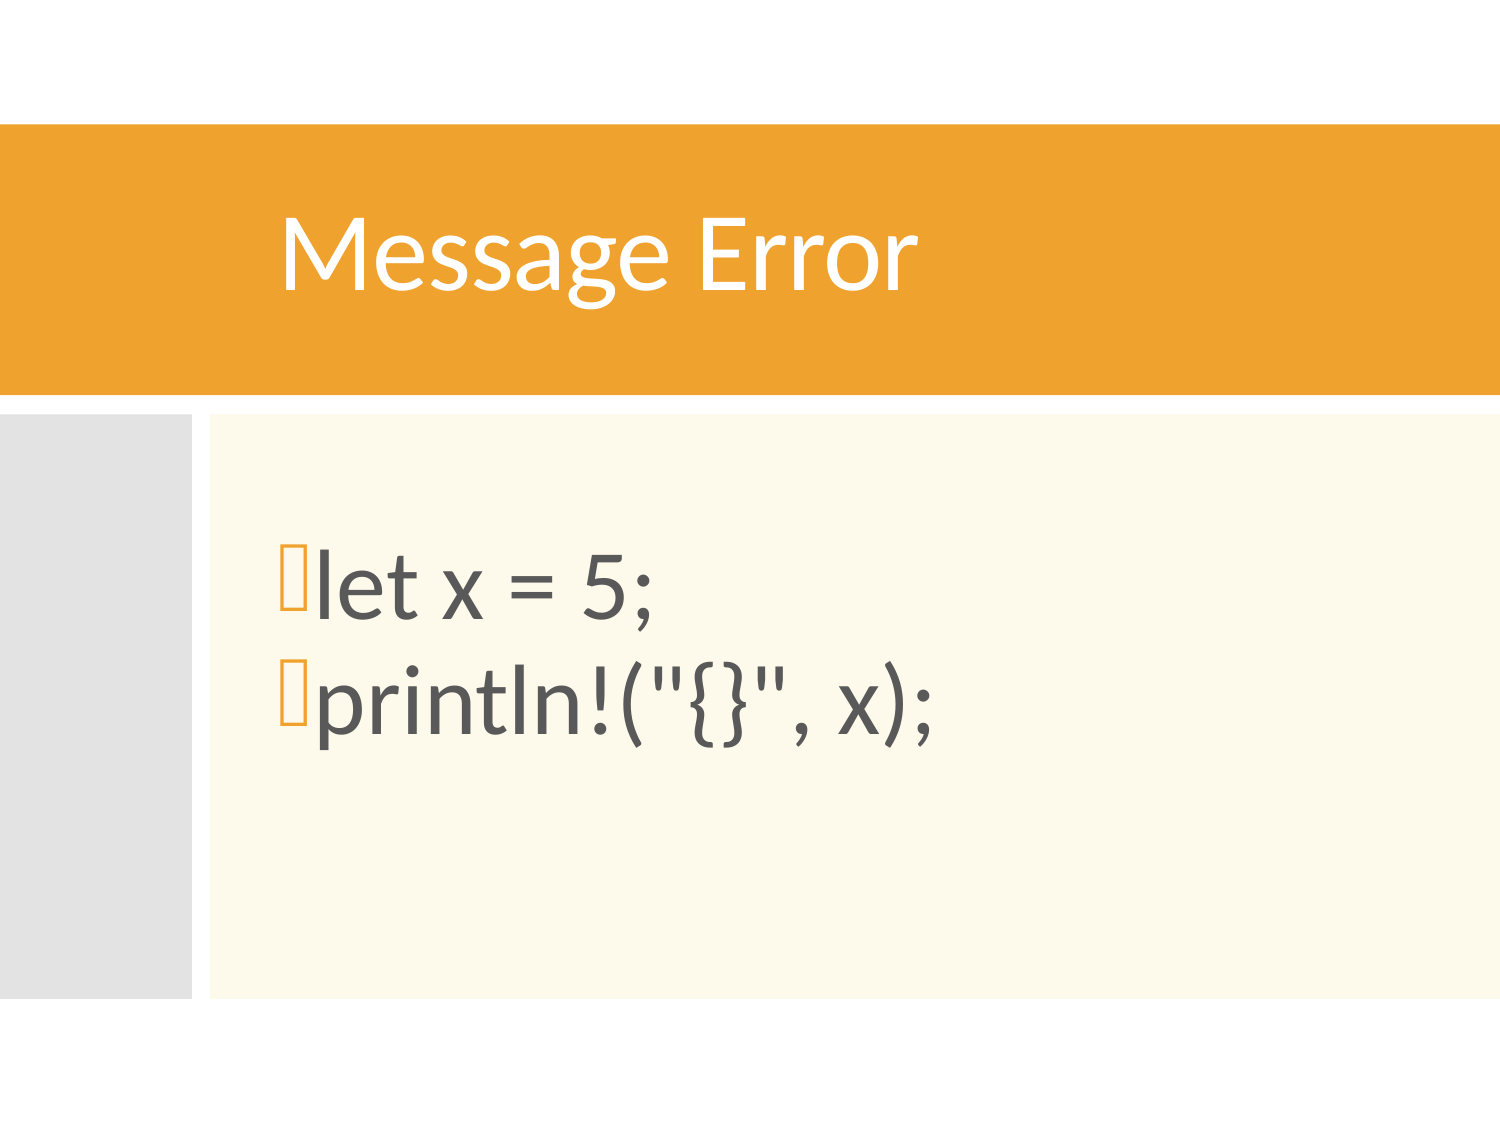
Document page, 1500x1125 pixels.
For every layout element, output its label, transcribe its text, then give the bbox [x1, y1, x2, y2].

text_box [0, 414, 193, 1000]
text_box [209, 414, 1500, 1000]
title Message Error [262, 178, 1500, 343]
text_box [0, 124, 1500, 396]
text_box [0, 396, 1500, 1125]
list let x = 5; println!("{}", x); [262, 415, 1500, 999]
text_box [0, 0, 1500, 124]
